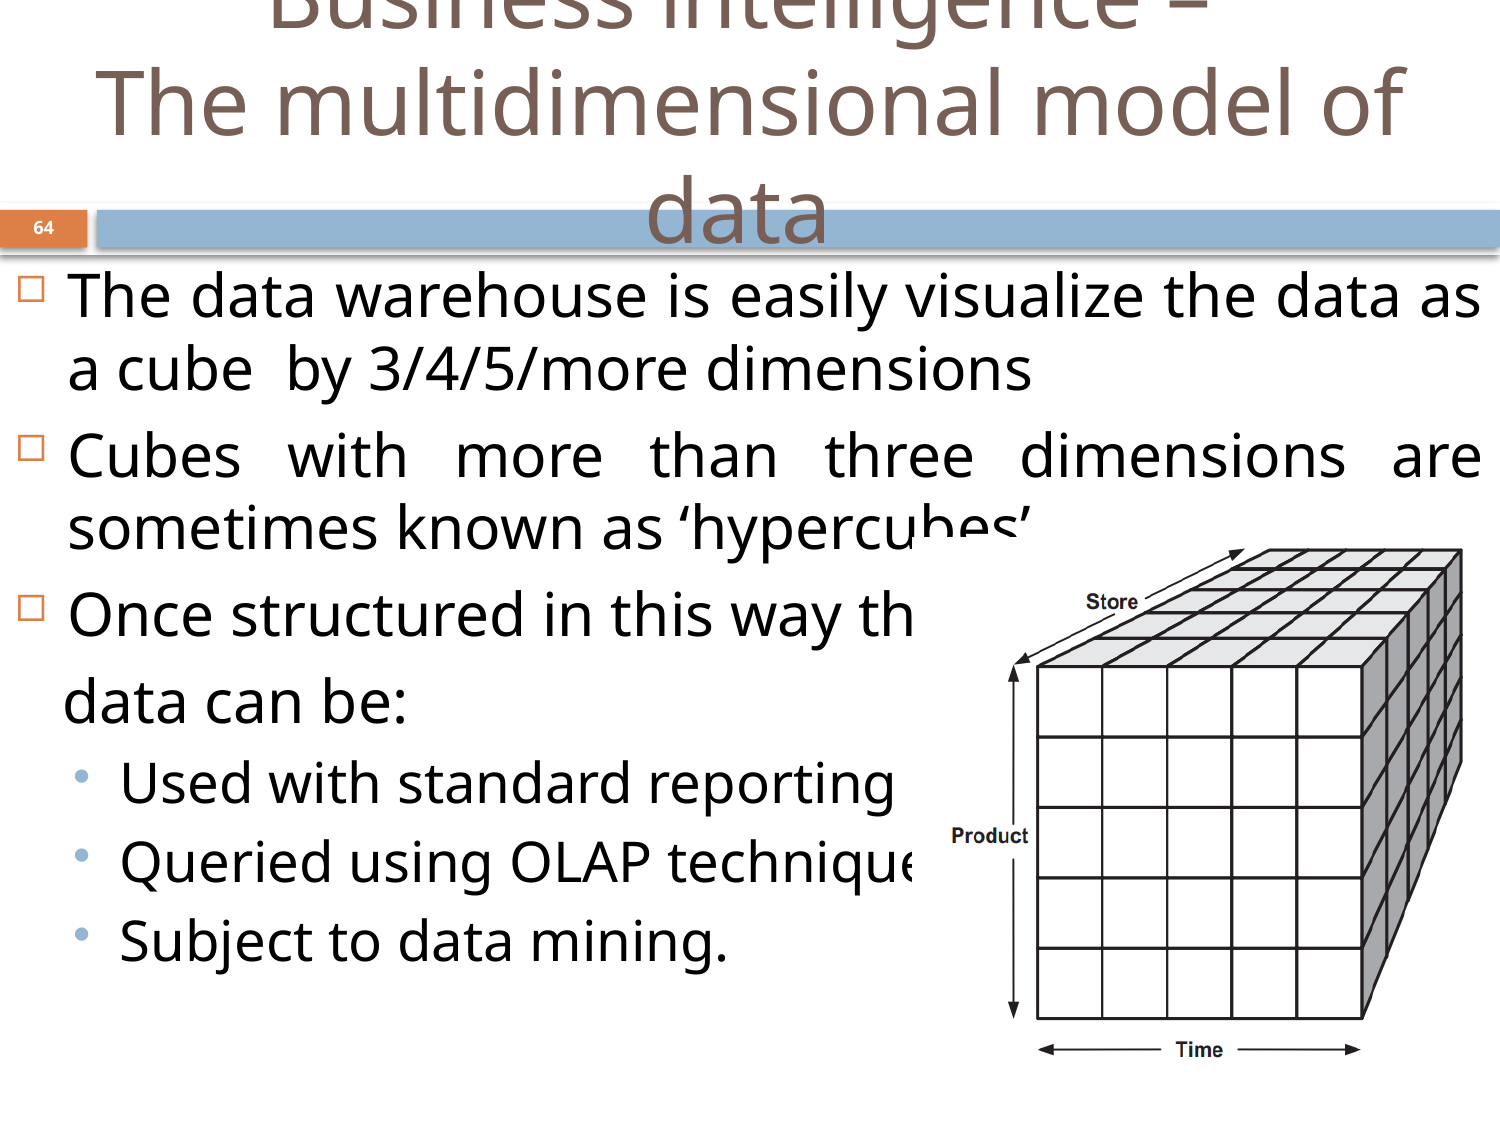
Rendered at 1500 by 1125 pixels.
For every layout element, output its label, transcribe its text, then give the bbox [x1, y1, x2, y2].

slide_number 64 [0, 208, 88, 249]
list The data warehouse is easily visualize the data as a cube by 3/4/5/more dimensions Cubes with more than three dimensions are sometimes known as ‘hypercubes’. Once structured in this way the data can be: Used with standard reporting tools Queried using OLAP techniques Subject to data mining. [0, 249, 1500, 1125]
picture [912, 537, 1500, 1086]
title Business intelligence – The multidimensional model of data [0, 0, 1500, 201]
